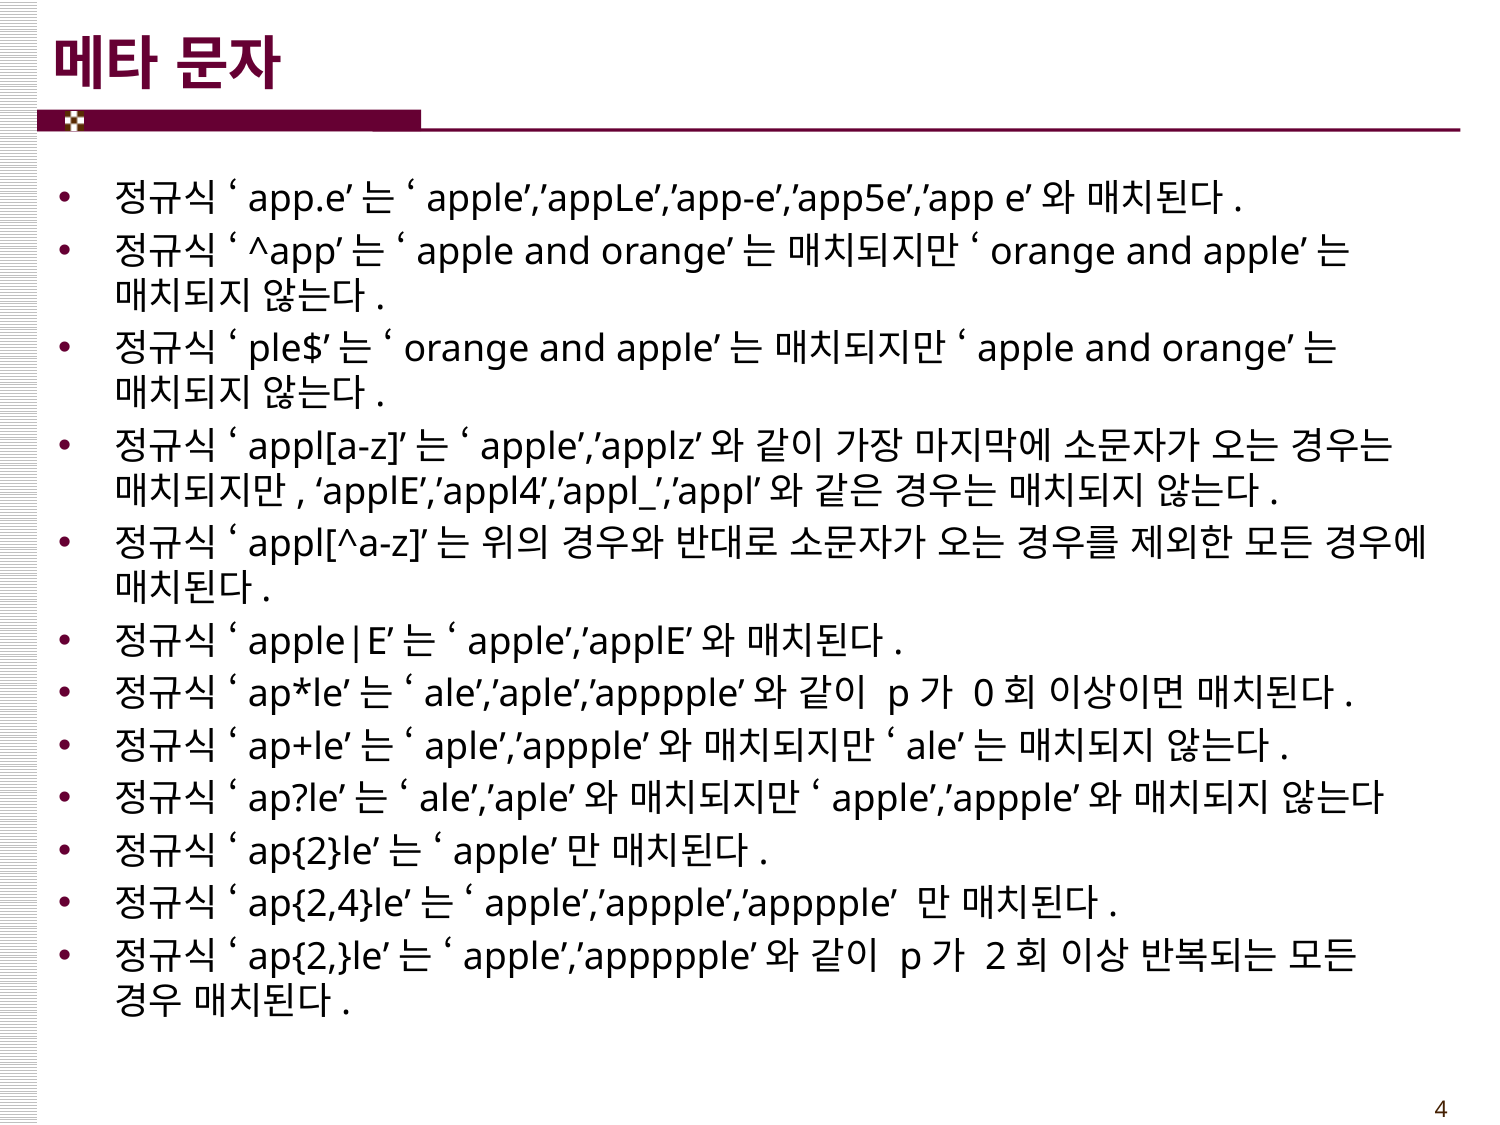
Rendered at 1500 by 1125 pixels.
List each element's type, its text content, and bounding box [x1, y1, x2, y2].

list 정규식 ‘app.e’는 ‘apple’,’appLe’,’app-e’,’app5e’,’app e’와 매치된다. 정규식 ‘^app’는 ‘apple and orange’는 매치되지만 ‘orange and apple’는 매치되지 않는다. 정규식 ‘ple$’는 ‘orange and apple’는 매치되지만 ‘apple and orange’는 매치되지 않는다. 정규식 ‘appl[a-z]’는 ‘apple’,’applz’와 같이 가장 마지막에 소문자가 오는 경우는 매치되지만, ‘applE’,’appl4’,’appl_’,’appl’와 같은 경우는 매치되지 않는다. 정규식 ‘appl[^a-z]’는 위의 경우와 반대로 소문자가 오는 경우를 제외한 모든 경우에 매치된다. 정규식 ‘apple|E’는 ‘apple’,’applE’와 매치된다. 정규식 ‘ap*le’는 ‘ale’,’aple’,’apppple’와 같이 p가 0회 이상이면 매치된다. 정규식 ‘ap+le’는 ‘aple’,’appple’와 매치되지만 ‘ale’는 매치되지 않는다. 정규식 ‘ap?le’는 ‘ale’,’aple’와 매치되지만 ‘apple’,’appple’와 매치되지 않는다 정규식 ‘ap{2}le’는 ‘apple’만 매치된다. 정규식 ‘ap{2,4}le’는 ‘apple’,’appple’,’apppple’ 만 매치된다. 정규식 ‘ap{2,}le’는 ‘apple’,’appppple’와 같이 p가 2회 이상 반복되는 모든 경우 매치된다. [43, 166, 1449, 1053]
picture [65, 111, 84, 131]
title 메타 문자 [37, 13, 1278, 109]
